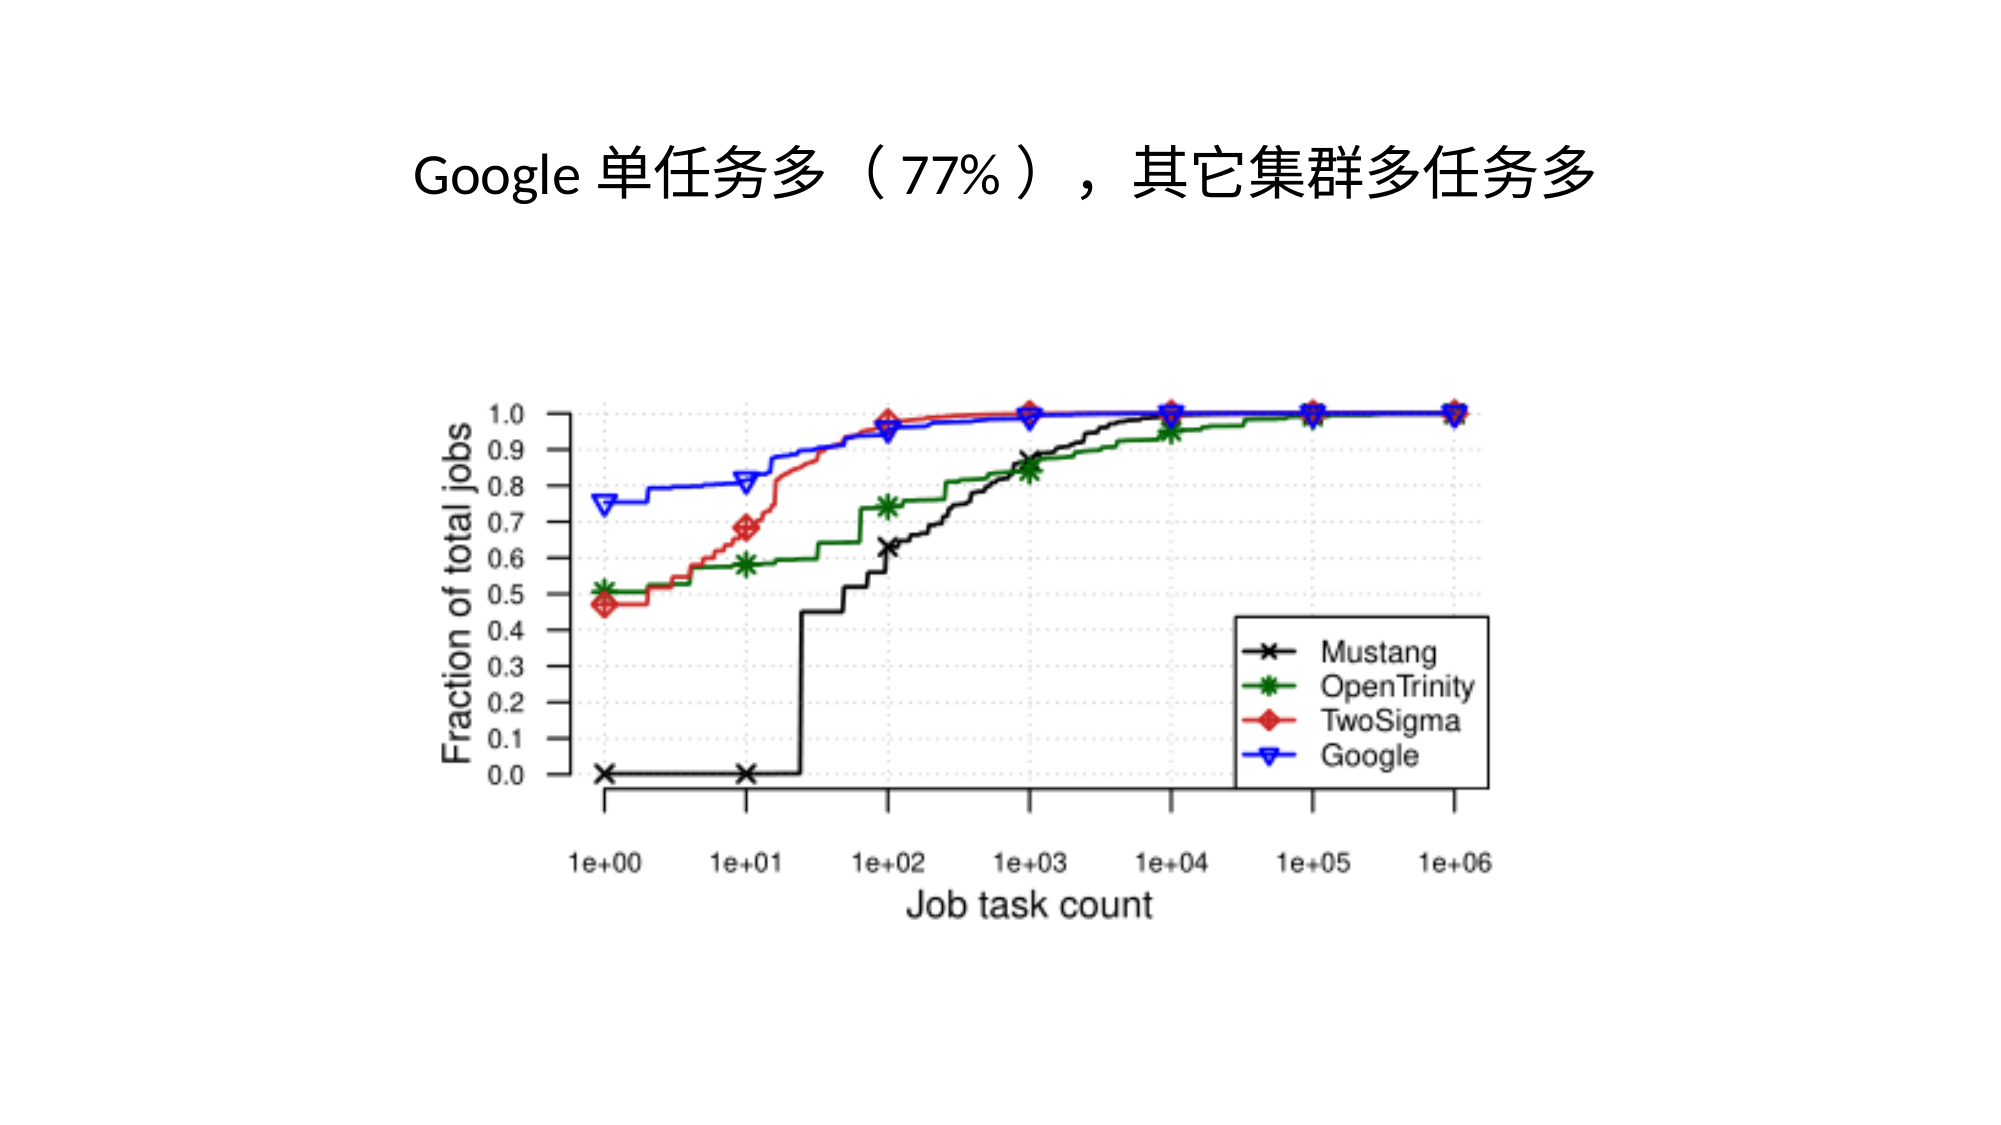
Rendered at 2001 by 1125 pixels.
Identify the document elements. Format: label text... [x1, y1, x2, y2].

text_box Google单任务多（77%），其它集群多任务多 [398, 128, 1613, 214]
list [418, 350, 1527, 964]
